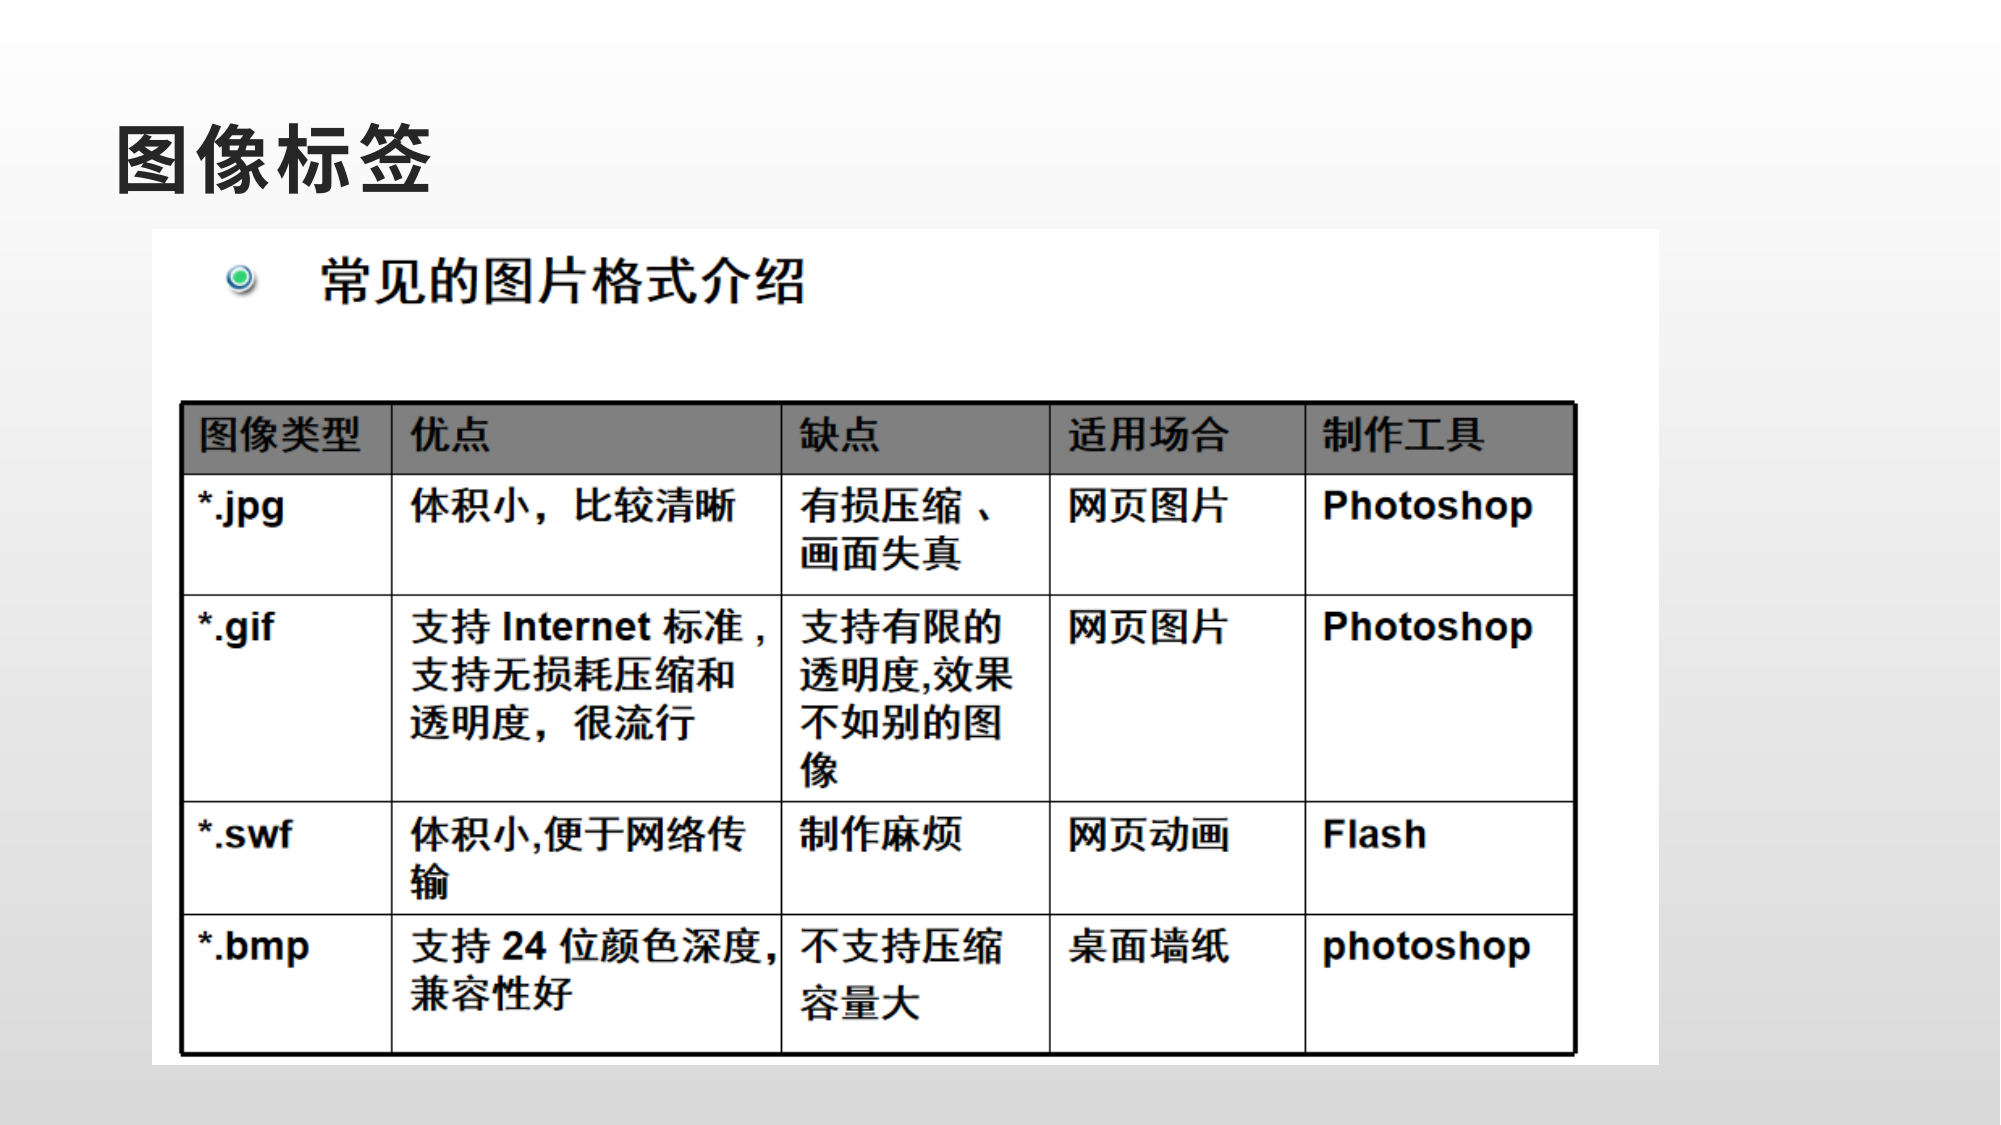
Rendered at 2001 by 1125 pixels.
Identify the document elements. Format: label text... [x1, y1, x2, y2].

title 图像标签 [99, 99, 1900, 216]
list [152, 229, 1659, 1065]
